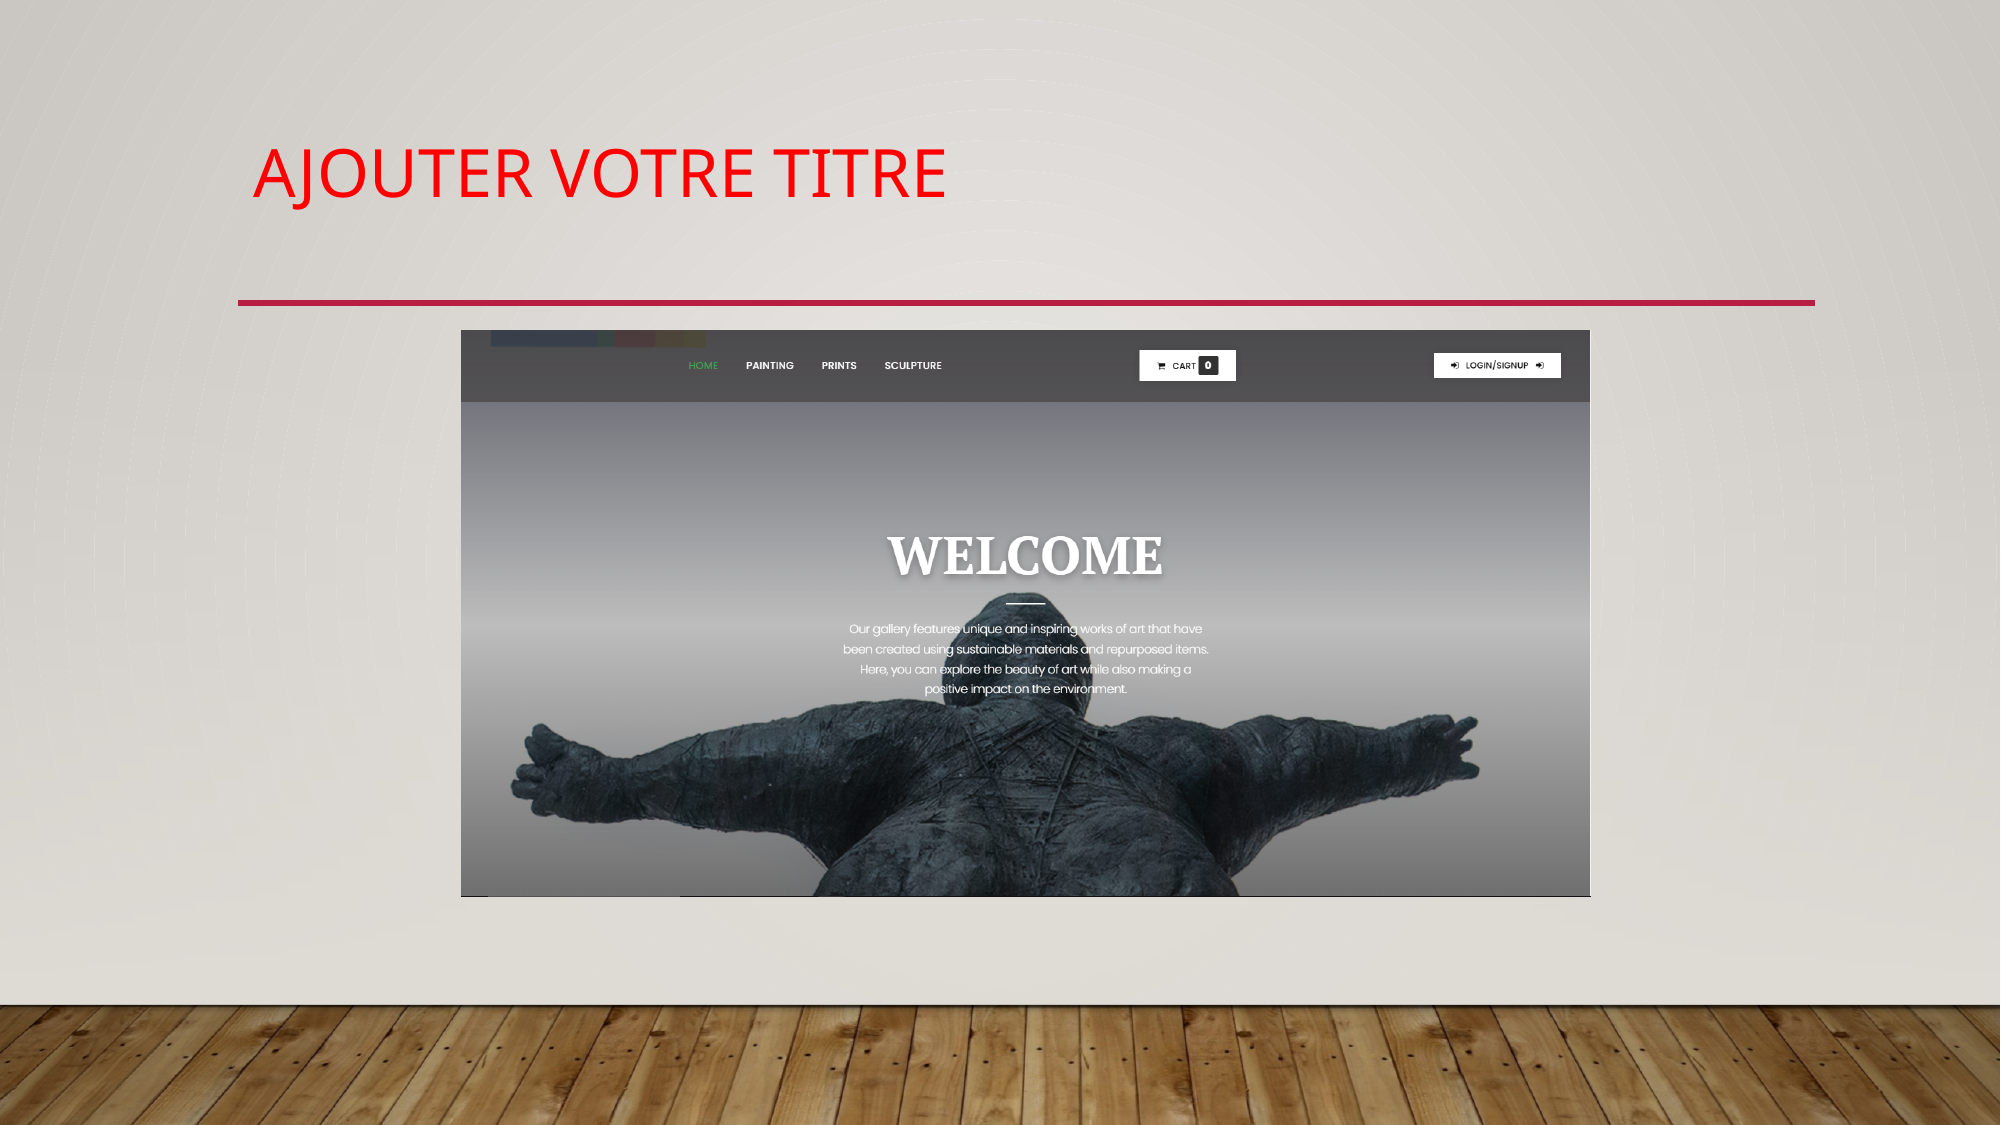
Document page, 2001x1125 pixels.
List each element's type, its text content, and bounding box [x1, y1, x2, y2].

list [461, 330, 1591, 897]
title Ajouter votre titre [238, 131, 1814, 305]
picture [0, 1005, 2000, 1125]
